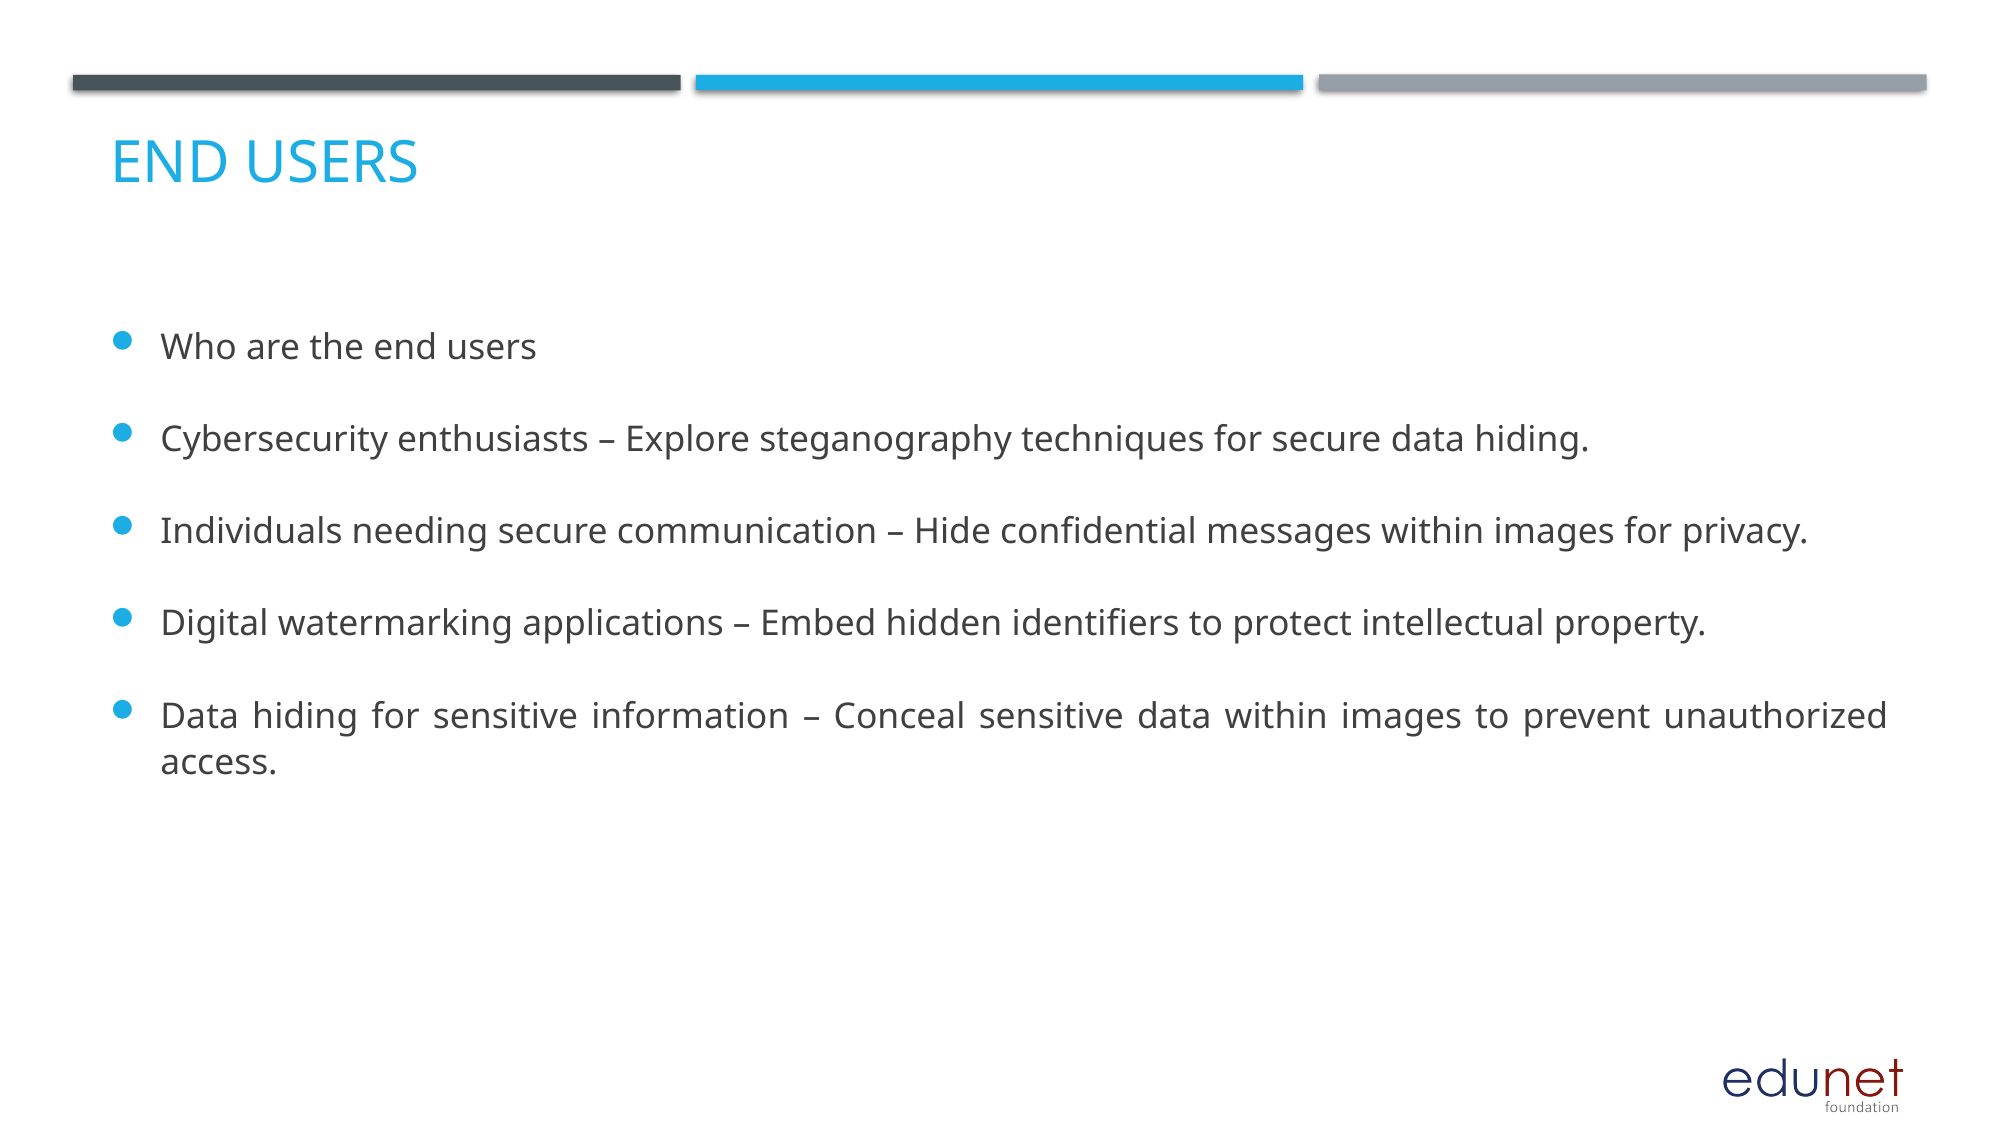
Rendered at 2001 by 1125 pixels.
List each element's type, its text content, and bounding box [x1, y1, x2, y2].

list Who are the end users Cybersecurity enthusiasts – Explore steganography techniques for secure data hiding. Individuals needing secure communication – Hide confidential messages within images for privacy. Digital watermarking applications – Embed hidden identifiers to protect intellectual property. Data hiding for sensitive information – Conceal sensitive data within images to prevent unauthorized access. [95, 213, 1905, 981]
title End users [95, 115, 1905, 202]
picture [1719, 1056, 1905, 1116]
